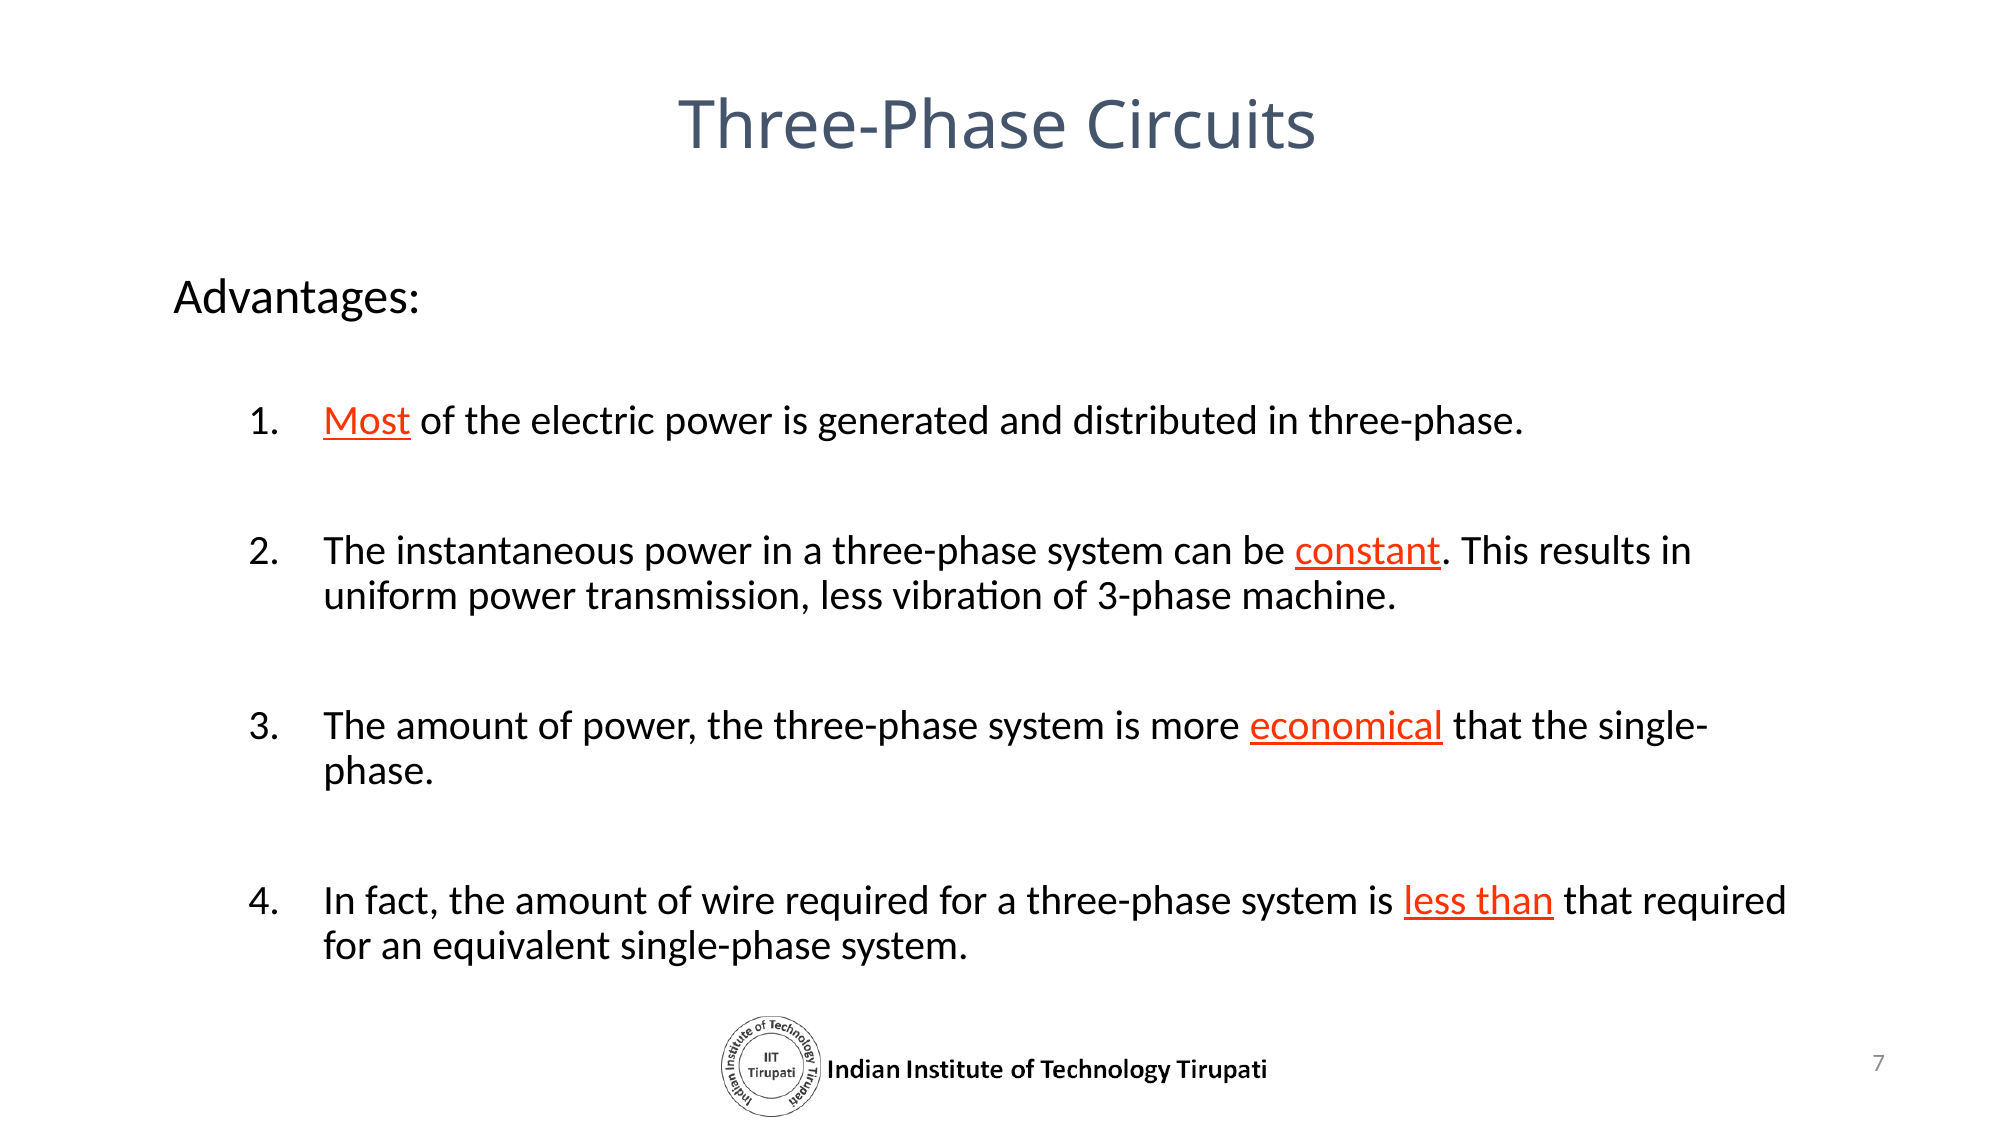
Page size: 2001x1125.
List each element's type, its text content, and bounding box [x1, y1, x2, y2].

text_box Three-Phase Circuits [96, 74, 1900, 171]
slide_number 7 [1433, 1024, 1900, 1100]
list Advantages: Most of the electric power is generated and distributed in three-phase. The instantaneous power in a three-phase system can be constant. This results in uniform power transmission, less vibration of 3-phase machine. The amount of power, the three-phase system is more economical that the single-phase. In fact, the amount of wire required for a three-phase system is less than that required for an equivalent single-phase system. [83, 262, 1834, 1013]
picture [717, 1013, 1269, 1118]
